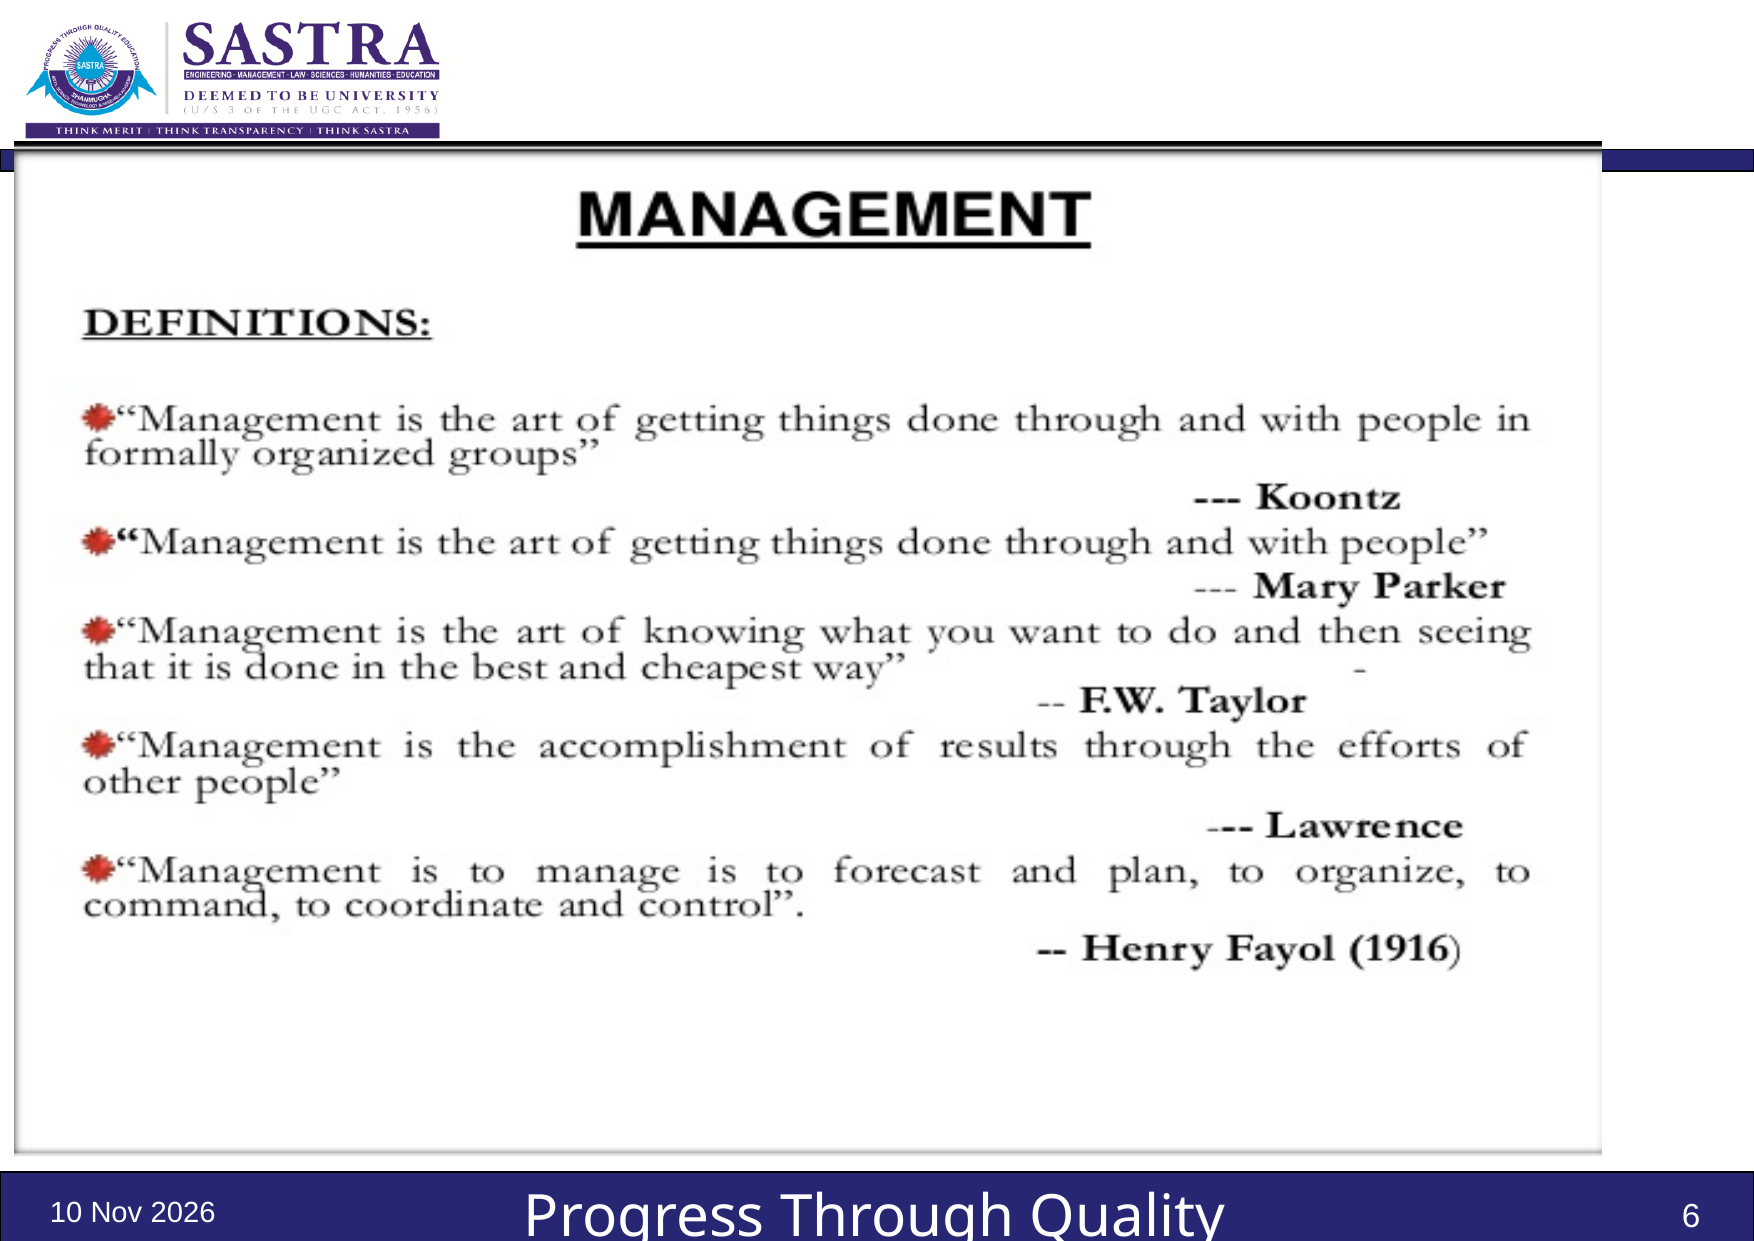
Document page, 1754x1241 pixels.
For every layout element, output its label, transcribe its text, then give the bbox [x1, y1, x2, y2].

picture [0, 13, 1603, 1156]
slide_number 2-Aug-23 [32, 1184, 267, 1236]
slide_number 6 [1307, 1184, 1718, 1237]
